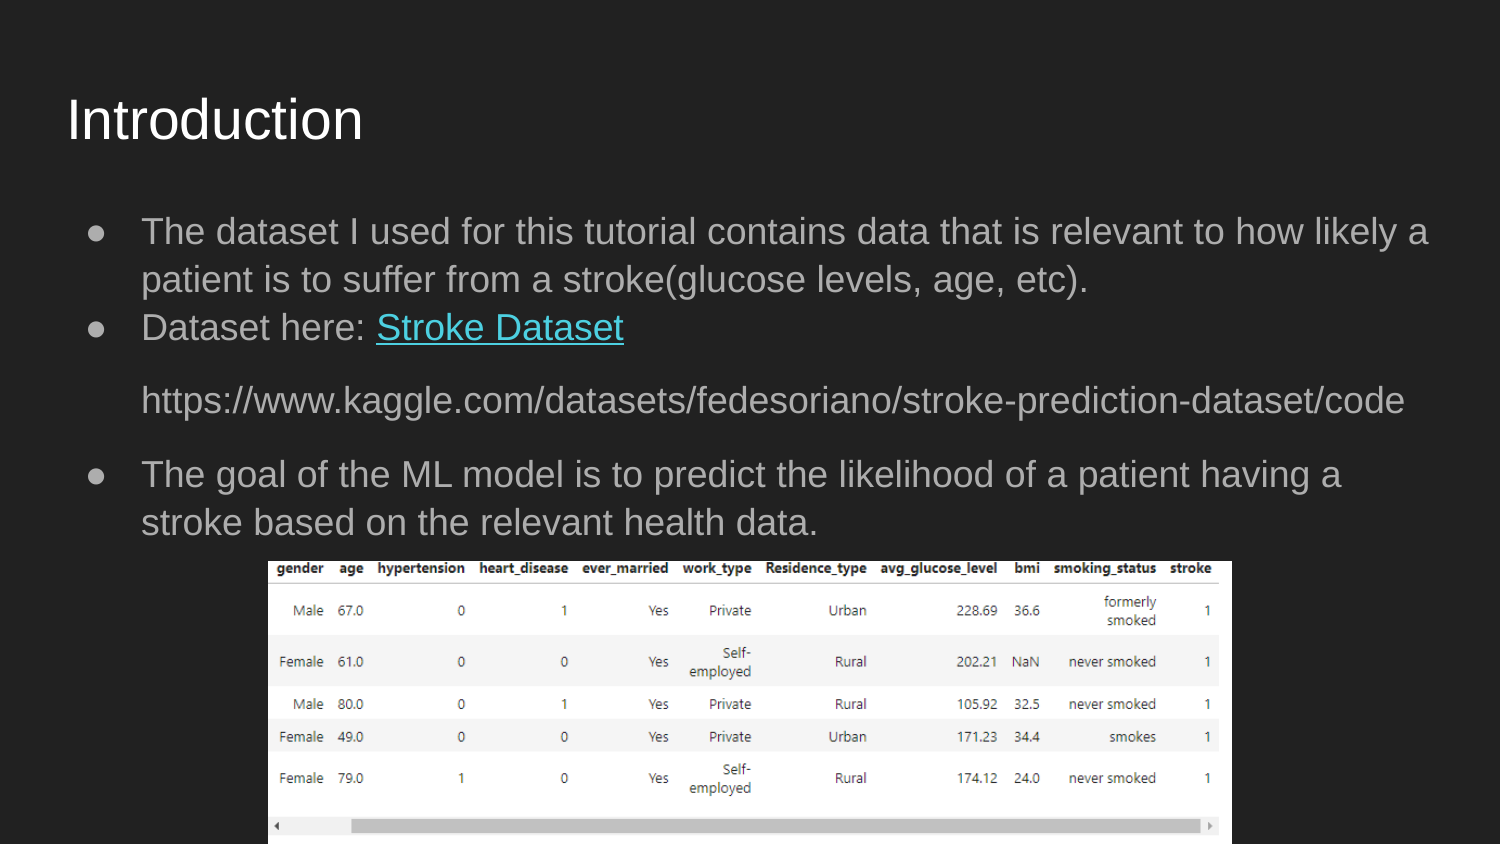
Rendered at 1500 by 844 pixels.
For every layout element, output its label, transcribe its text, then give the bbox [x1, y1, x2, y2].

title Introduction [51, 72, 1449, 167]
picture [268, 561, 1232, 844]
list The dataset I used for this tutorial contains data that is relevant to how likely a patient is to suffer from a stroke(glucose levels, age, etc). Dataset here: Stroke Dataset https://www.kaggle.com/datasets/fedesoriano/stroke-prediction-dataset/code The goal of the ML model is to predict the likelihood of a patient having a stroke based on the relevant health data. [51, 189, 1449, 750]
